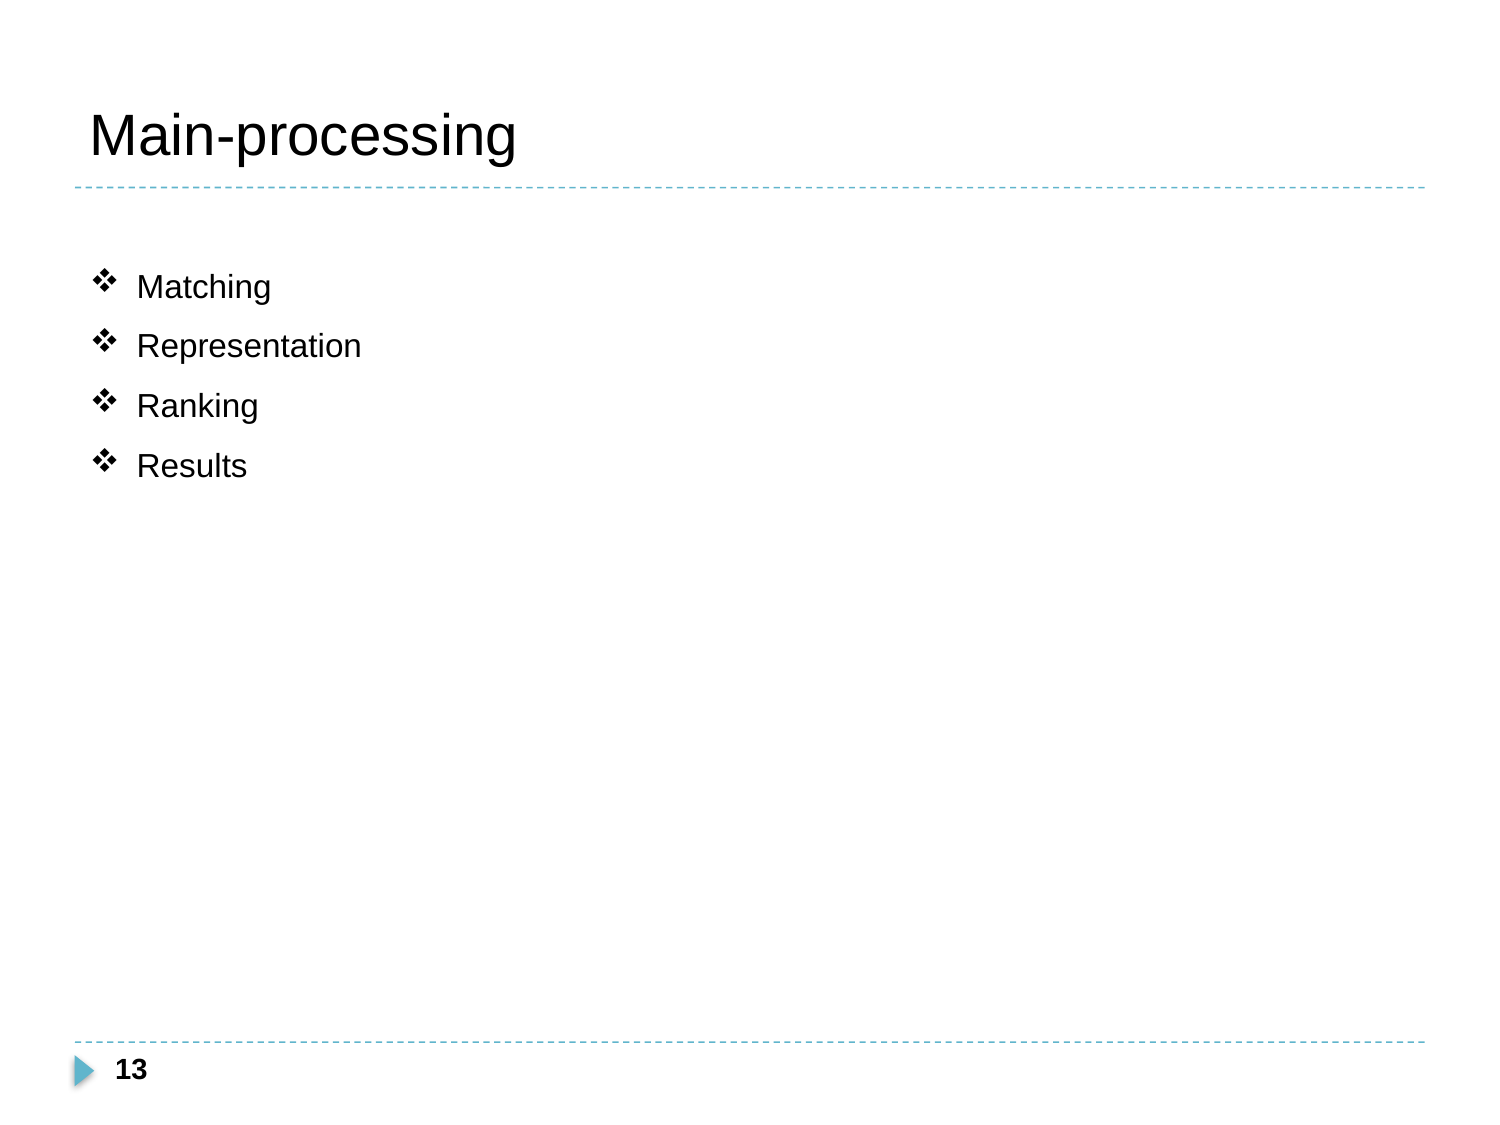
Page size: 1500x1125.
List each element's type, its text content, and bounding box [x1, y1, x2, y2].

slide_number 13 [100, 1042, 426, 1103]
text_box Matching Representation Ranking Results [75, 237, 563, 492]
title Main-processing [75, 24, 1425, 175]
